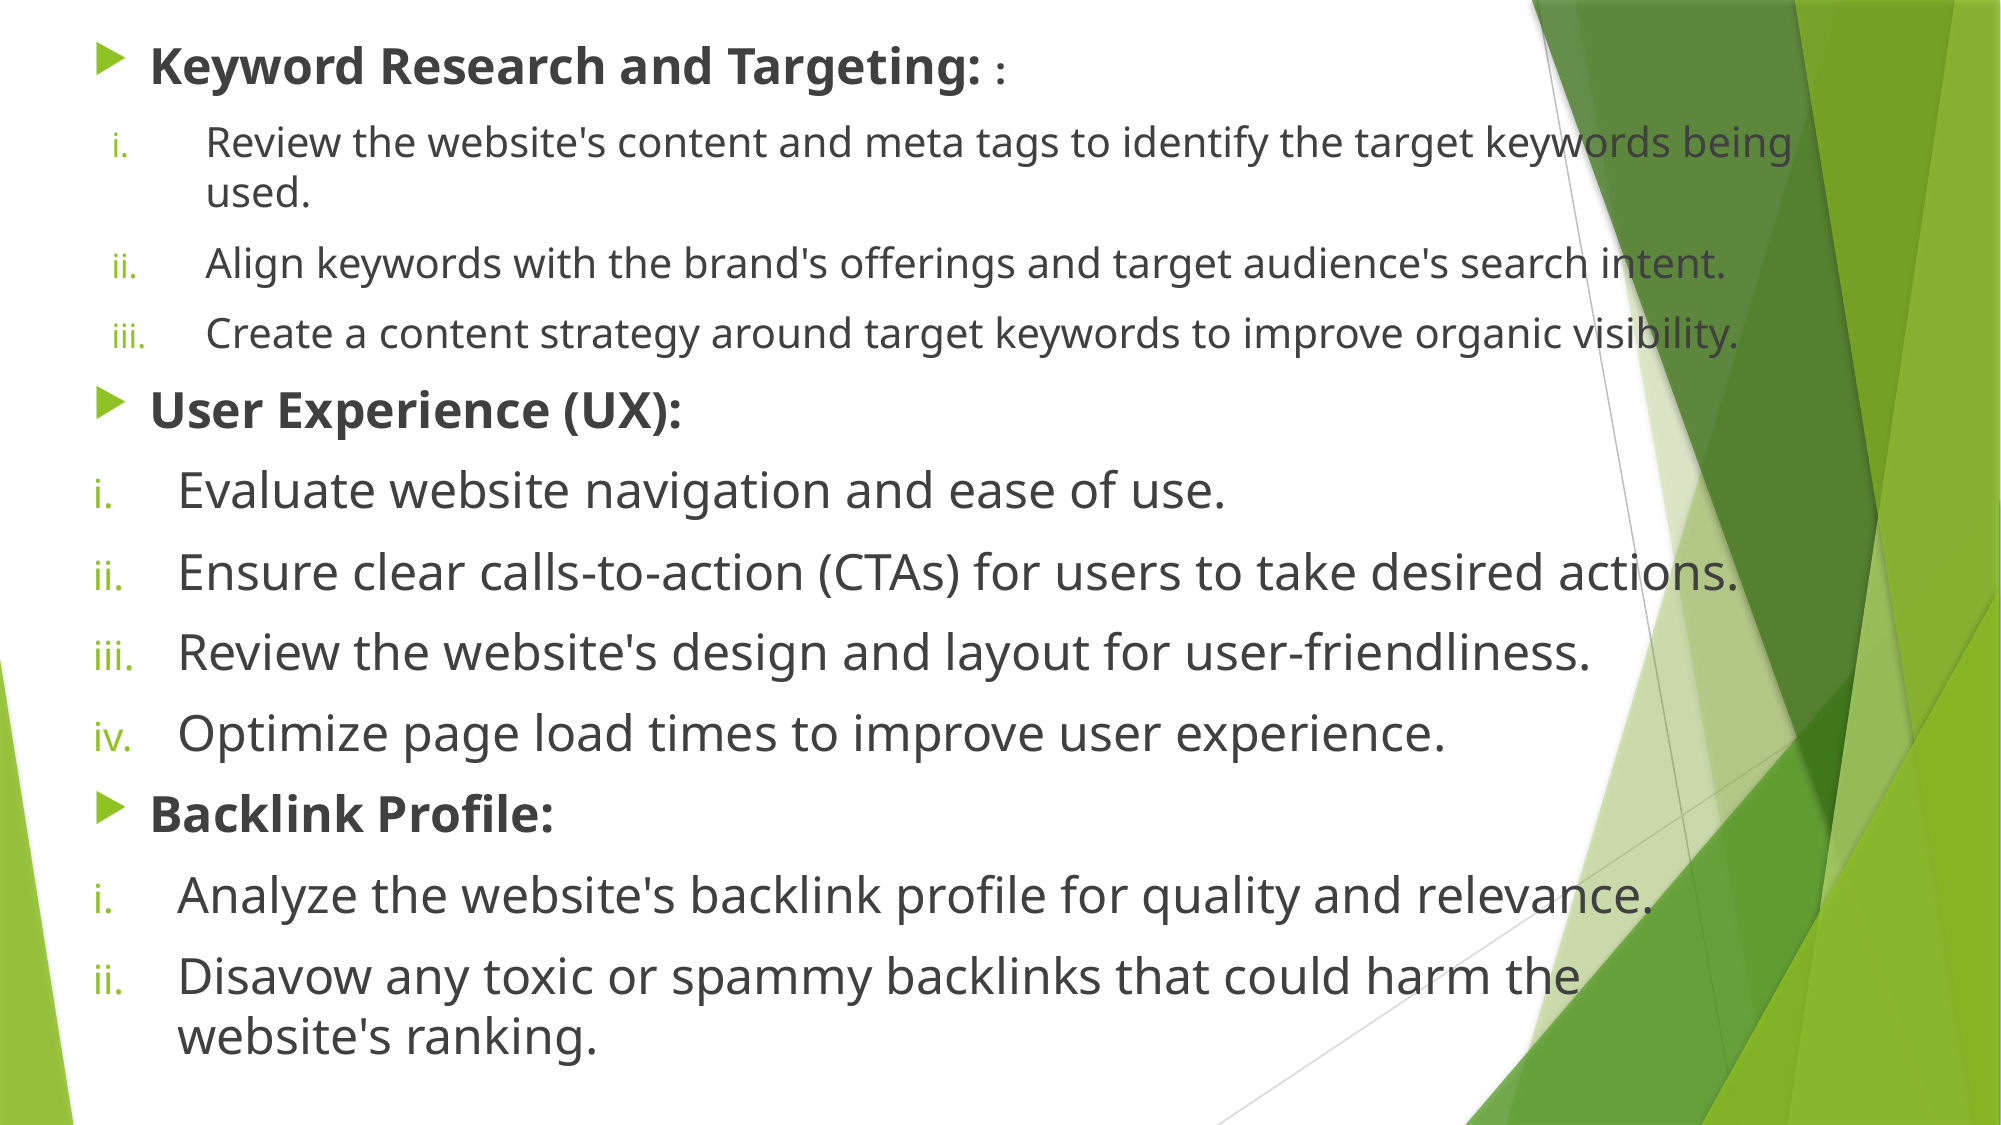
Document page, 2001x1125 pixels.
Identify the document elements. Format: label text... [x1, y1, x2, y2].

list Keyword Research and Targeting: : Review the website's content and meta tags to identify the target keywords being used. Align keywords with the brand's offerings and target audience's search intent. Create a content strategy around target keywords to improve organic visibility. User Experience (UX): Evaluate website navigation and ease of use. Ensure clear calls-to-action (CTAs) for users to take desired actions. Review the website's design and layout for user-friendliness. Optimize page load times to improve user experience. Backlink Profile: Analyze the website's backlink profile for quality and relevance. Disavow any toxic or spammy backlinks that could harm the website's ranking. [78, 26, 1821, 1098]
